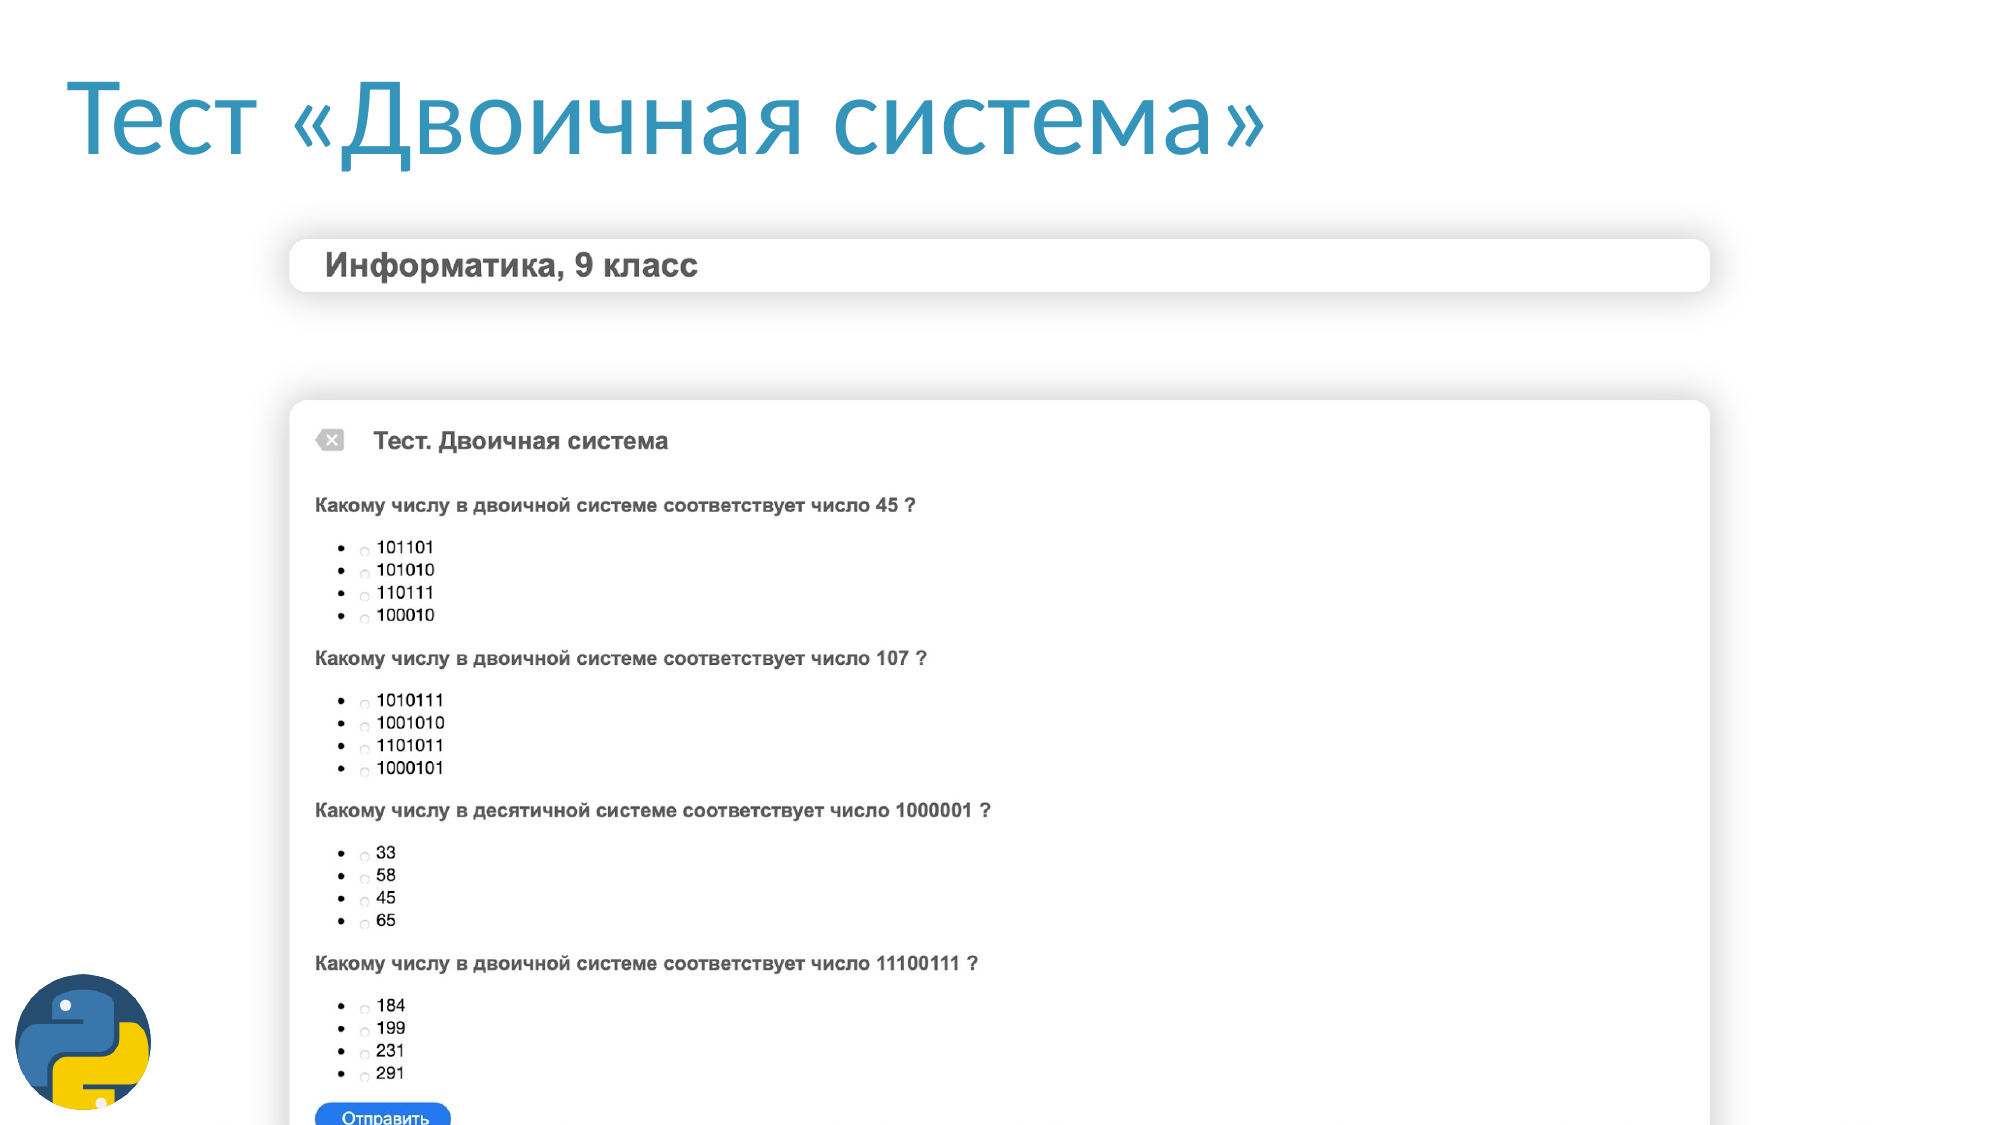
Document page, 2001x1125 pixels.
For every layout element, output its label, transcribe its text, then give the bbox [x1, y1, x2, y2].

picture [15, 974, 151, 1110]
title Тест «Двоичная система» [51, 35, 1819, 206]
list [163, 199, 1884, 1125]
